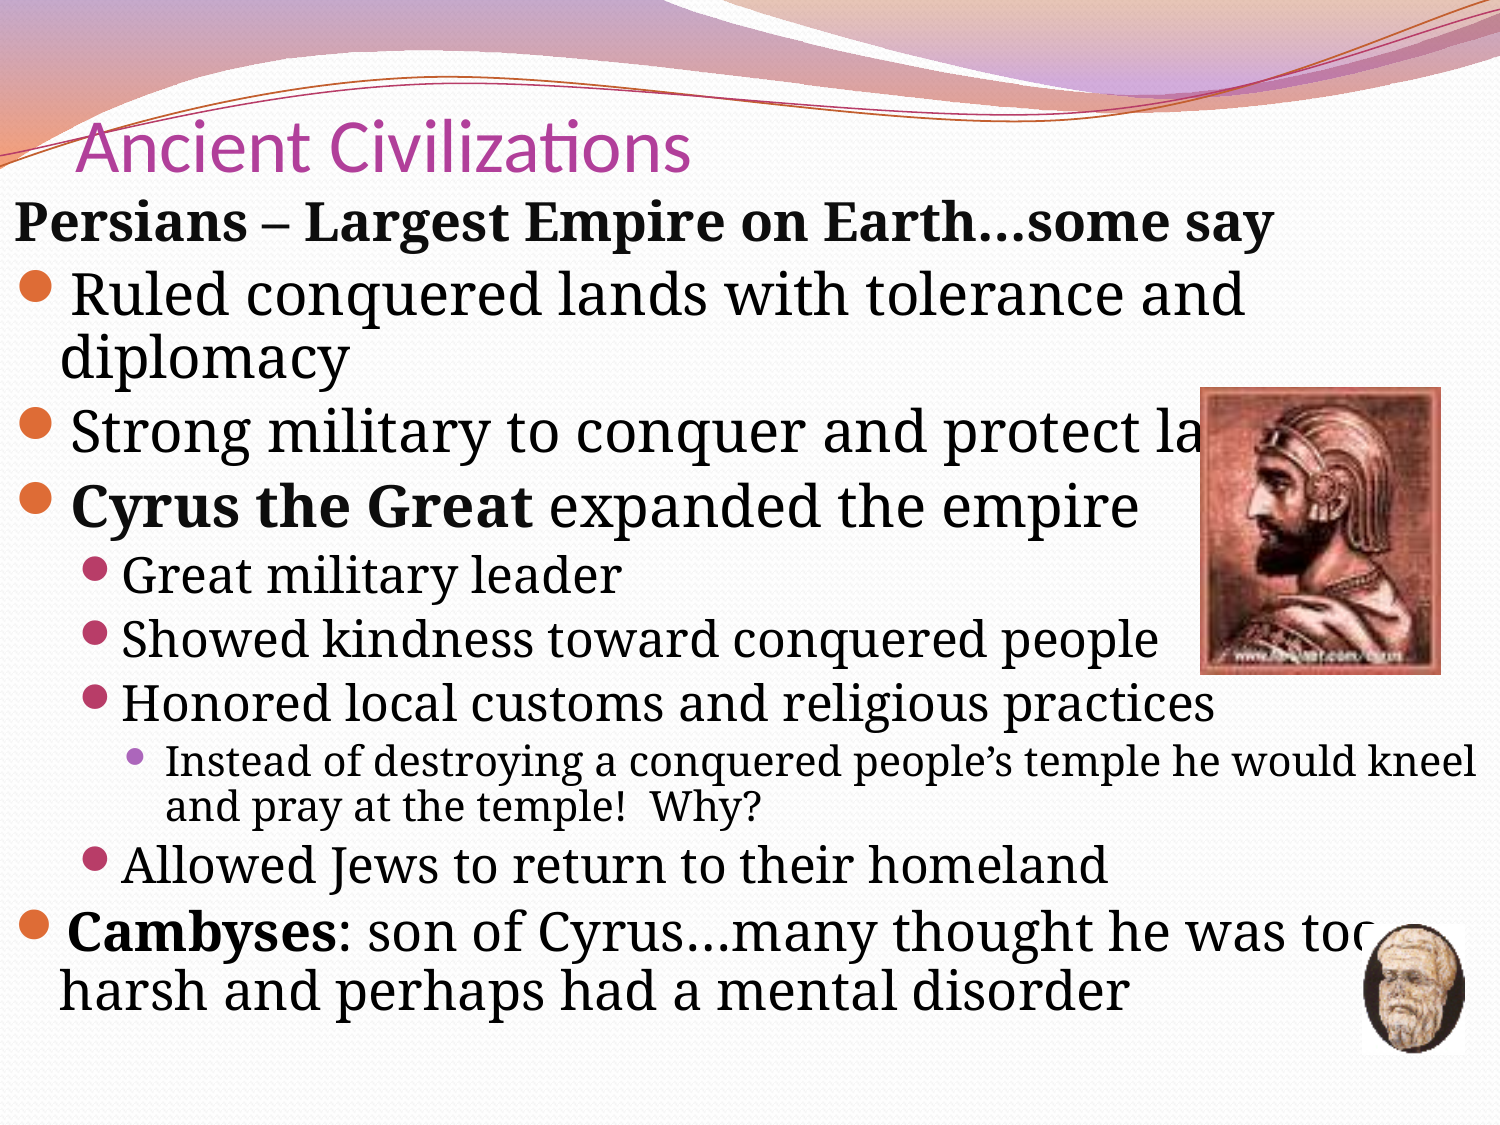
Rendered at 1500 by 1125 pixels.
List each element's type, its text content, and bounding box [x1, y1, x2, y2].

picture [1362, 924, 1465, 1055]
picture [1199, 387, 1441, 676]
list Persians – Largest Empire on Earth…some say Ruled conquered lands with tolerance and diplomacy Strong military to conquer and protect lands Cyrus the Great expanded the empire Great military leader Showed kindness toward conquered people Honored local customs and religious practices Instead of destroying a conquered people’s temple he would kneel and pray at the temple! Why? Allowed Jews to return to their homeland Cambyses: son of Cyrus…many thought he was too harsh and perhaps had a mental disorder [0, 187, 1500, 1125]
title Ancient Civilizations [75, 87, 1425, 187]
